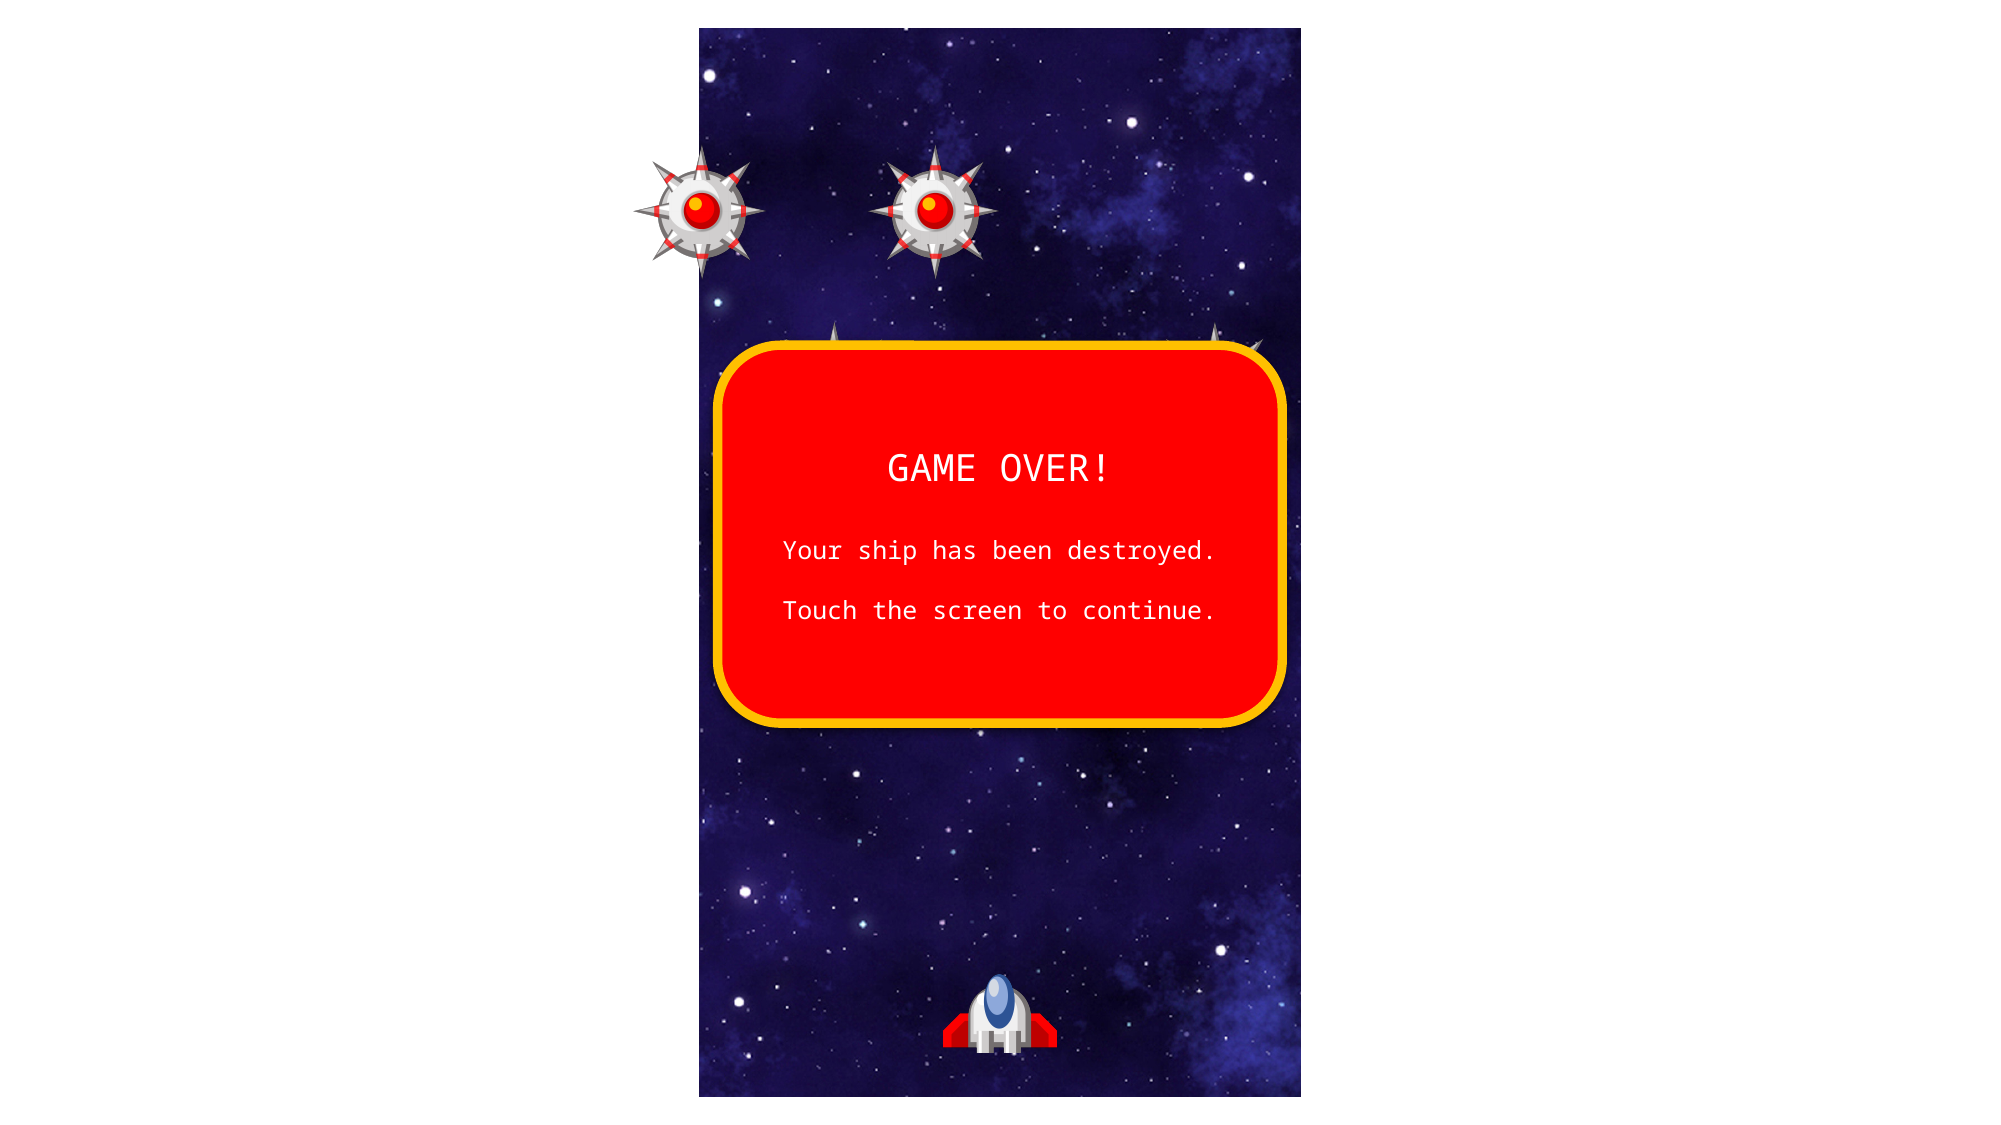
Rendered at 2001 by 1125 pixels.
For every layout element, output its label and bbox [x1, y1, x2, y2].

picture [633, 28, 1301, 1097]
